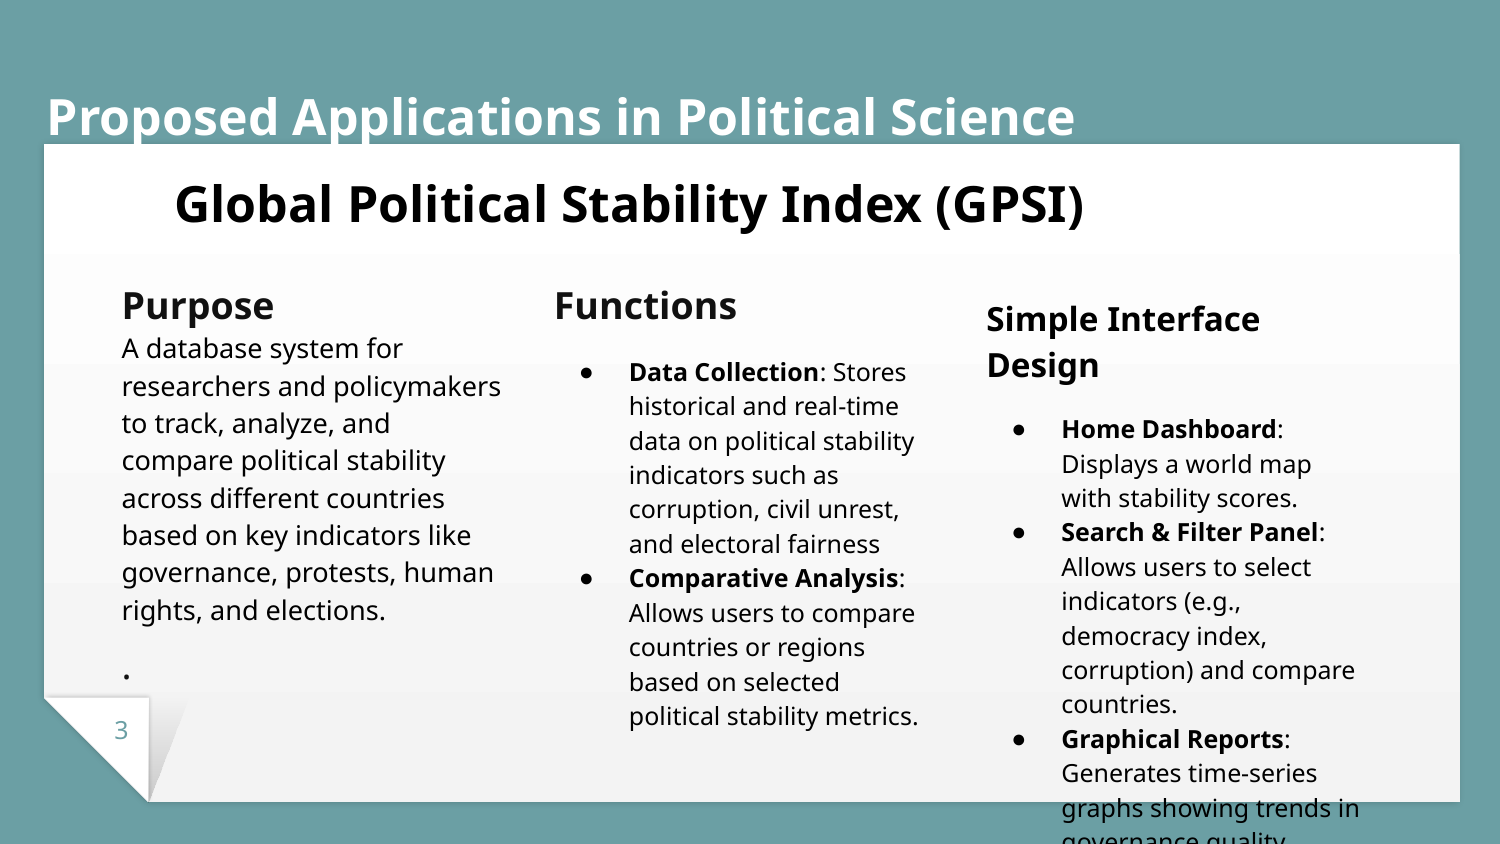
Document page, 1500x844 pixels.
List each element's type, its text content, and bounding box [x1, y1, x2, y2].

slide_number ‹#› [83, 699, 160, 750]
text_box Global Political Stability Index (GPSI) [159, 157, 1254, 256]
title Proposed Applications in Political Science [46, 58, 1425, 145]
list Functions Data Collection: Stores historical and real-time data on political stability indicators such as corruption, civil unrest, and electoral fairness Comparative Analysis: Allows users to compare countries or regions based on selected political stability metrics. [539, 266, 951, 793]
list Simple Interface Design Home Dashboard: Displays a world map with stability scores. Search & Filter Panel: Allows users to select indicators (e.g., democracy index, corruption) and compare countries. Graphical Reports: Generates time-series graphs showing trends in governance quality. [971, 277, 1383, 803]
list Purpose A database system for researchers and policymakers to track, analyze, and compare political stability across different countries based on key indicators like governance, protests, human rights, and elections. . [106, 266, 518, 793]
